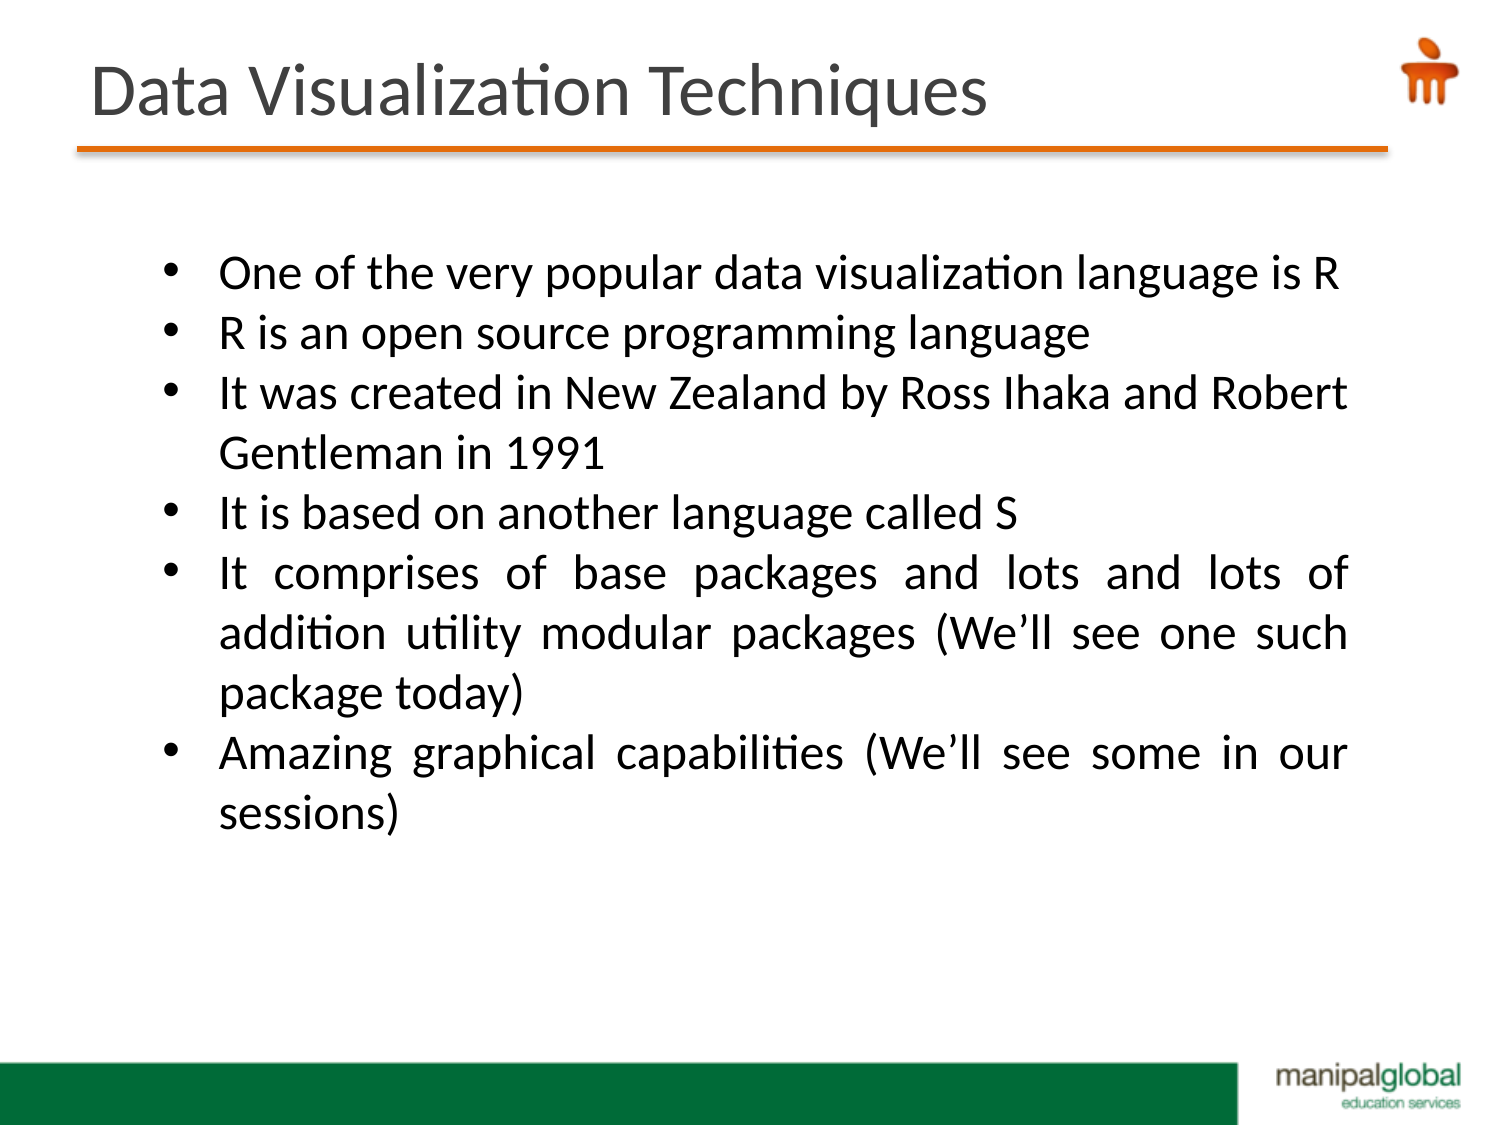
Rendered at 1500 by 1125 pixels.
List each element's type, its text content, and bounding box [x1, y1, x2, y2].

text_box One of the very popular data visualization language is R R is an open source programming language It was created in New Zealand by Ross Ihaka and Robert Gentleman in 1991 It is based on another language called S It comprises of base packages and lots and lots of addition utility modular packages (We’ll see one such package today) Amazing graphical capabilities (We’ll see some in our sessions) [147, 231, 1365, 1087]
picture [0, 0, 1500, 1125]
title Data Visualization Techniques [75, 21, 1388, 149]
